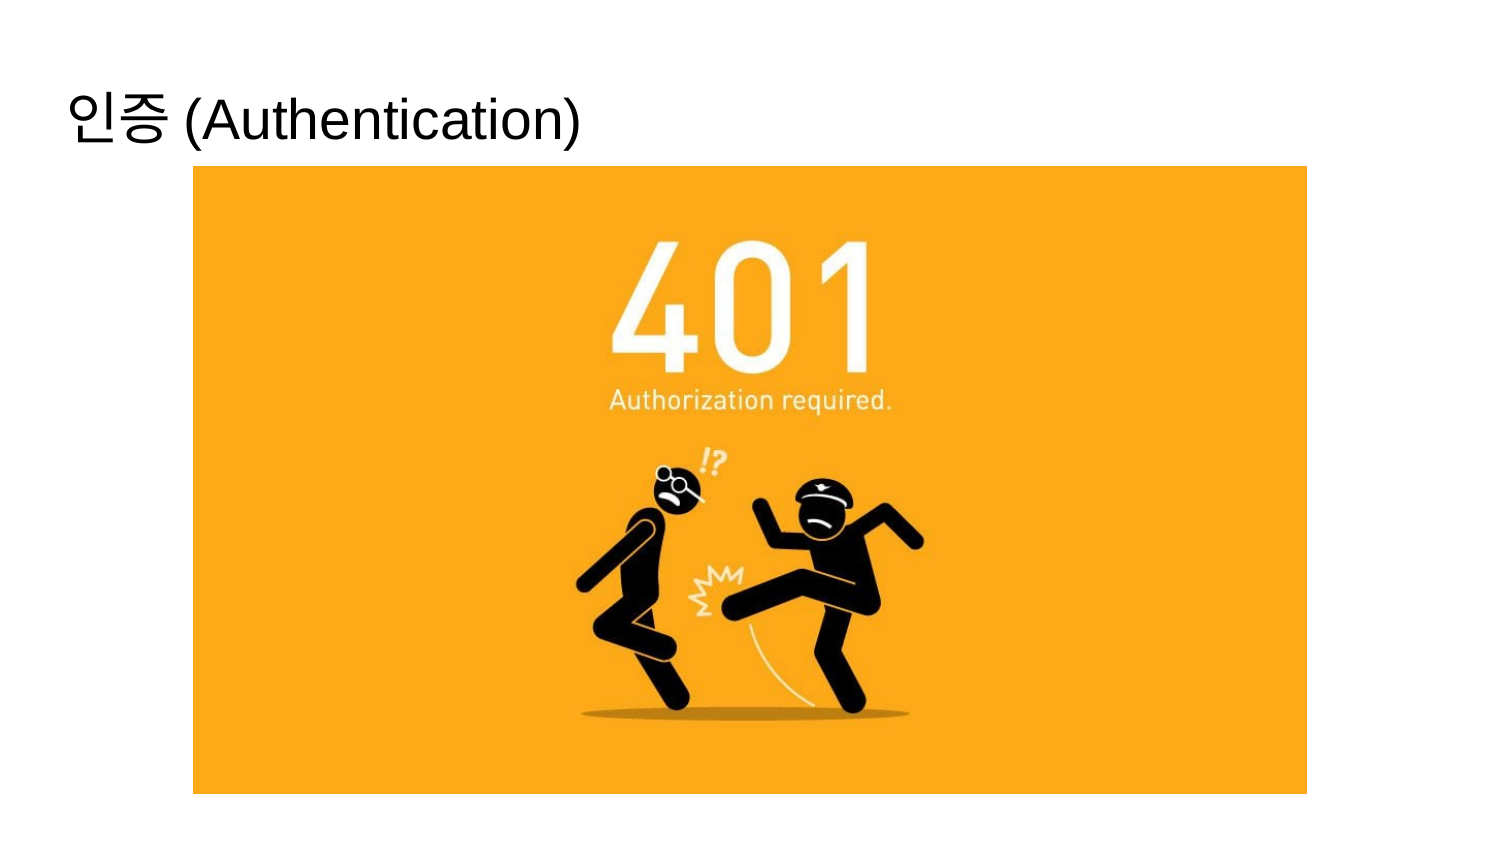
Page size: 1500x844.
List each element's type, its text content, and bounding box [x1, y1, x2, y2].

picture [192, 166, 1307, 794]
title 인증(Authentication) [51, 72, 1449, 167]
